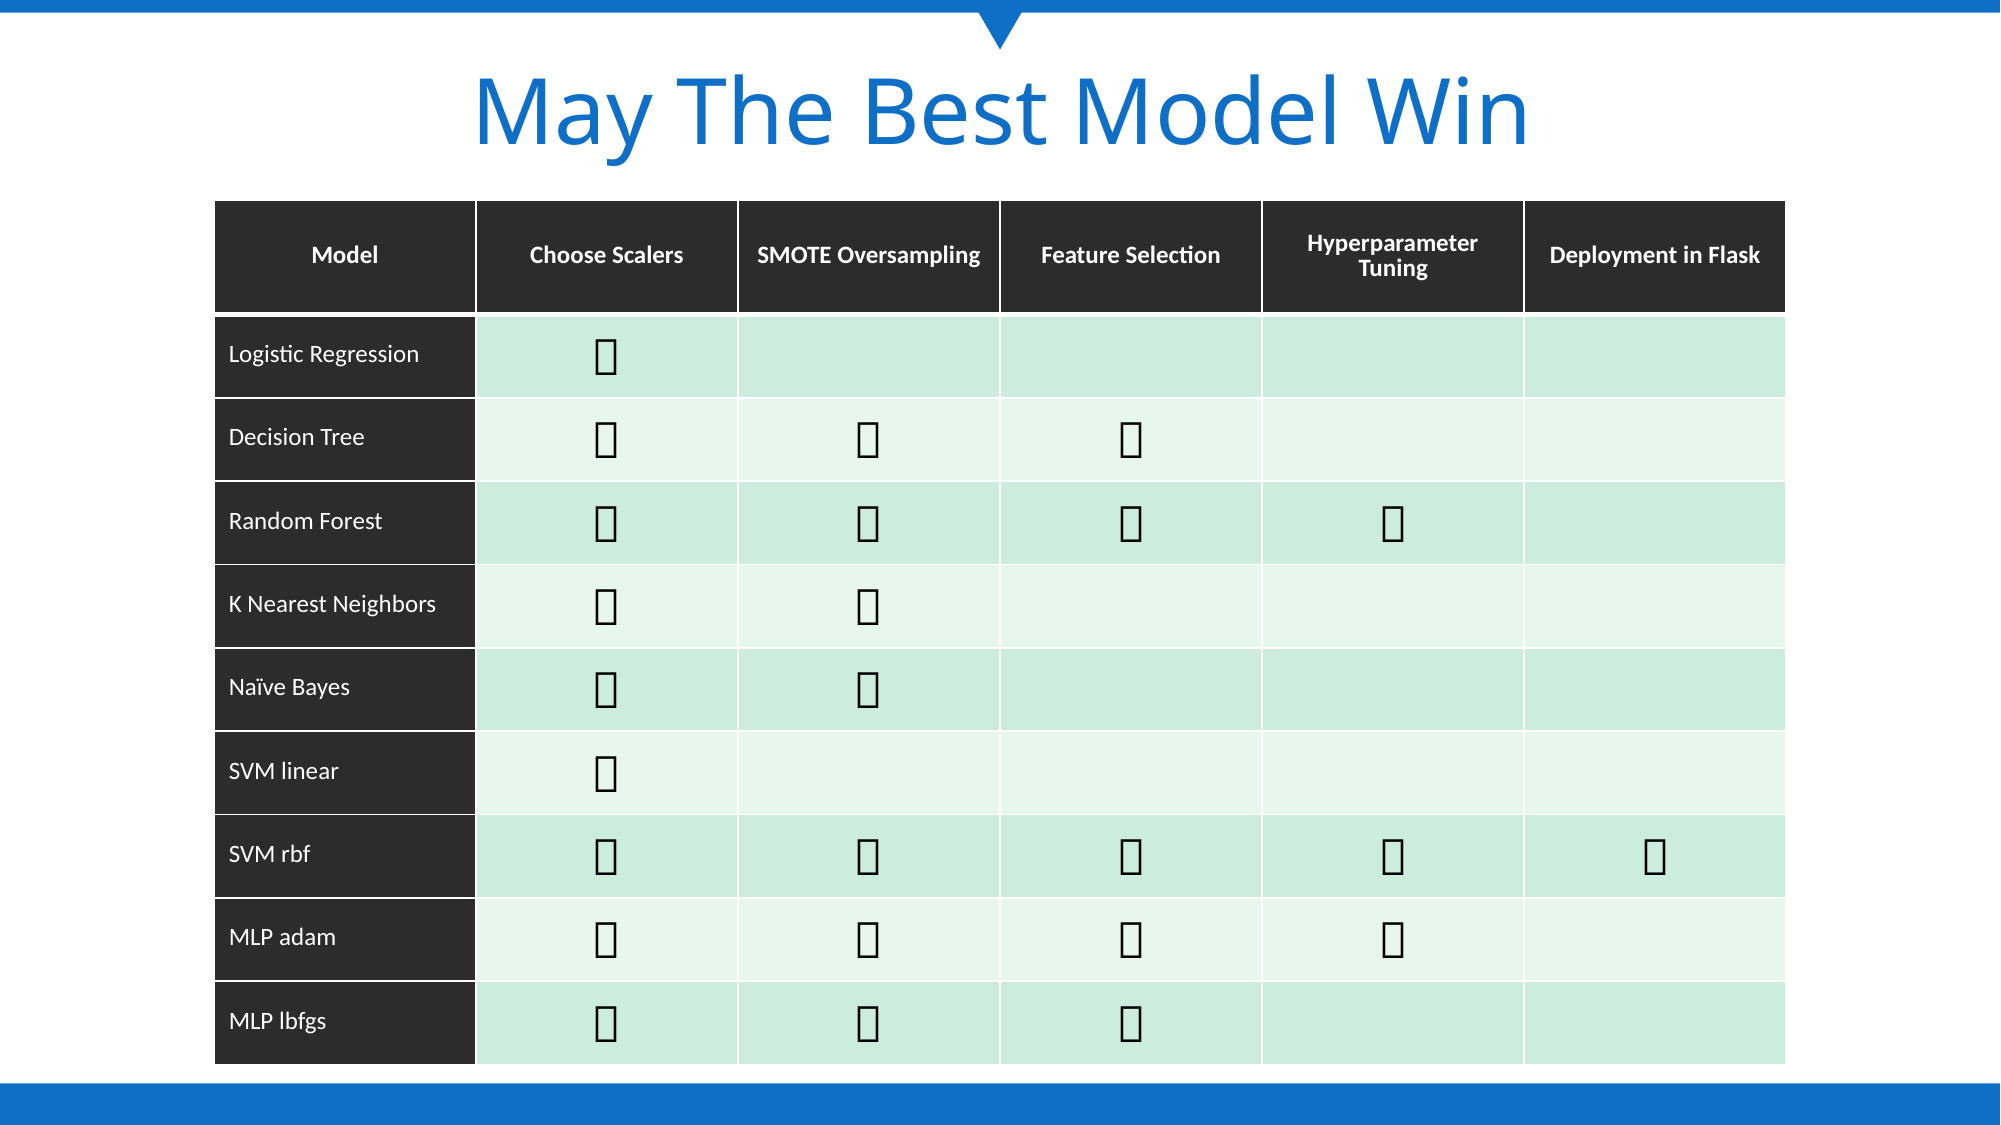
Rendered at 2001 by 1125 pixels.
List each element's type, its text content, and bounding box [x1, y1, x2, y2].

table_cell Naïve Bayes [215, 649, 475, 730]
table_cell  [1525, 815, 1785, 897]
table_cell Random Forest [215, 482, 475, 564]
table_cell [1263, 565, 1523, 647]
table_cell  [477, 732, 737, 814]
list May The Best Model Win [53, 55, 1952, 175]
table_cell SVM linear [215, 732, 475, 814]
table_cell MLP lbfgs [215, 982, 475, 1064]
table_cell  [477, 649, 737, 730]
table_cell [739, 732, 999, 814]
table_cell  [1263, 815, 1523, 897]
table_cell  [477, 565, 737, 647]
table_cell  [1263, 899, 1523, 980]
table_cell [1525, 565, 1785, 647]
table_cell [1525, 899, 1785, 980]
table_cell [1263, 317, 1523, 397]
table_cell [1263, 399, 1523, 480]
table_cell  [1001, 982, 1261, 1064]
table_cell  [739, 649, 999, 730]
table_cell  [1001, 899, 1261, 980]
table_cell SVM rbf [215, 815, 475, 897]
table_cell  [739, 399, 999, 480]
table_cell  [1001, 815, 1261, 897]
table_cell [1525, 482, 1785, 564]
table_cell [739, 317, 999, 397]
table_cell [1525, 732, 1785, 814]
table_cell [1525, 649, 1785, 730]
table_cell  [1001, 482, 1261, 564]
table_cell  [477, 982, 737, 1064]
table_header Choose Scalers [477, 201, 737, 312]
table_header SMOTE Oversampling [739, 201, 999, 312]
table_cell [1263, 982, 1523, 1064]
table_cell MLP adam [215, 899, 475, 980]
table_cell  [1001, 399, 1261, 480]
table_cell  [477, 899, 737, 980]
table_cell [1263, 732, 1523, 814]
table_cell  [1263, 482, 1523, 564]
table_cell [1525, 317, 1785, 397]
table_cell  [477, 482, 737, 564]
table_header Feature Selection [1001, 201, 1261, 312]
table_cell  [739, 815, 999, 897]
table_cell  [477, 815, 737, 897]
table_header Deployment in Flask [1525, 201, 1785, 312]
table_cell  [477, 399, 737, 480]
table_cell  [739, 565, 999, 647]
table_cell [1525, 982, 1785, 1064]
table_cell  [477, 317, 737, 397]
table_cell K Nearest Neighbors [215, 565, 475, 647]
table_cell Logistic Regression [215, 317, 475, 397]
table_header Model [215, 201, 475, 312]
table_cell [1263, 649, 1523, 730]
table_header Hyperparameter Tuning [1263, 201, 1523, 312]
table_cell [1525, 399, 1785, 480]
table_cell [1001, 649, 1261, 730]
table_cell  [739, 899, 999, 980]
table_cell [1001, 317, 1261, 397]
table_cell  [739, 982, 999, 1064]
table_cell  [739, 482, 999, 564]
table_cell [1001, 732, 1261, 814]
table_cell Decision Tree [215, 399, 475, 480]
table_cell [1001, 565, 1261, 647]
